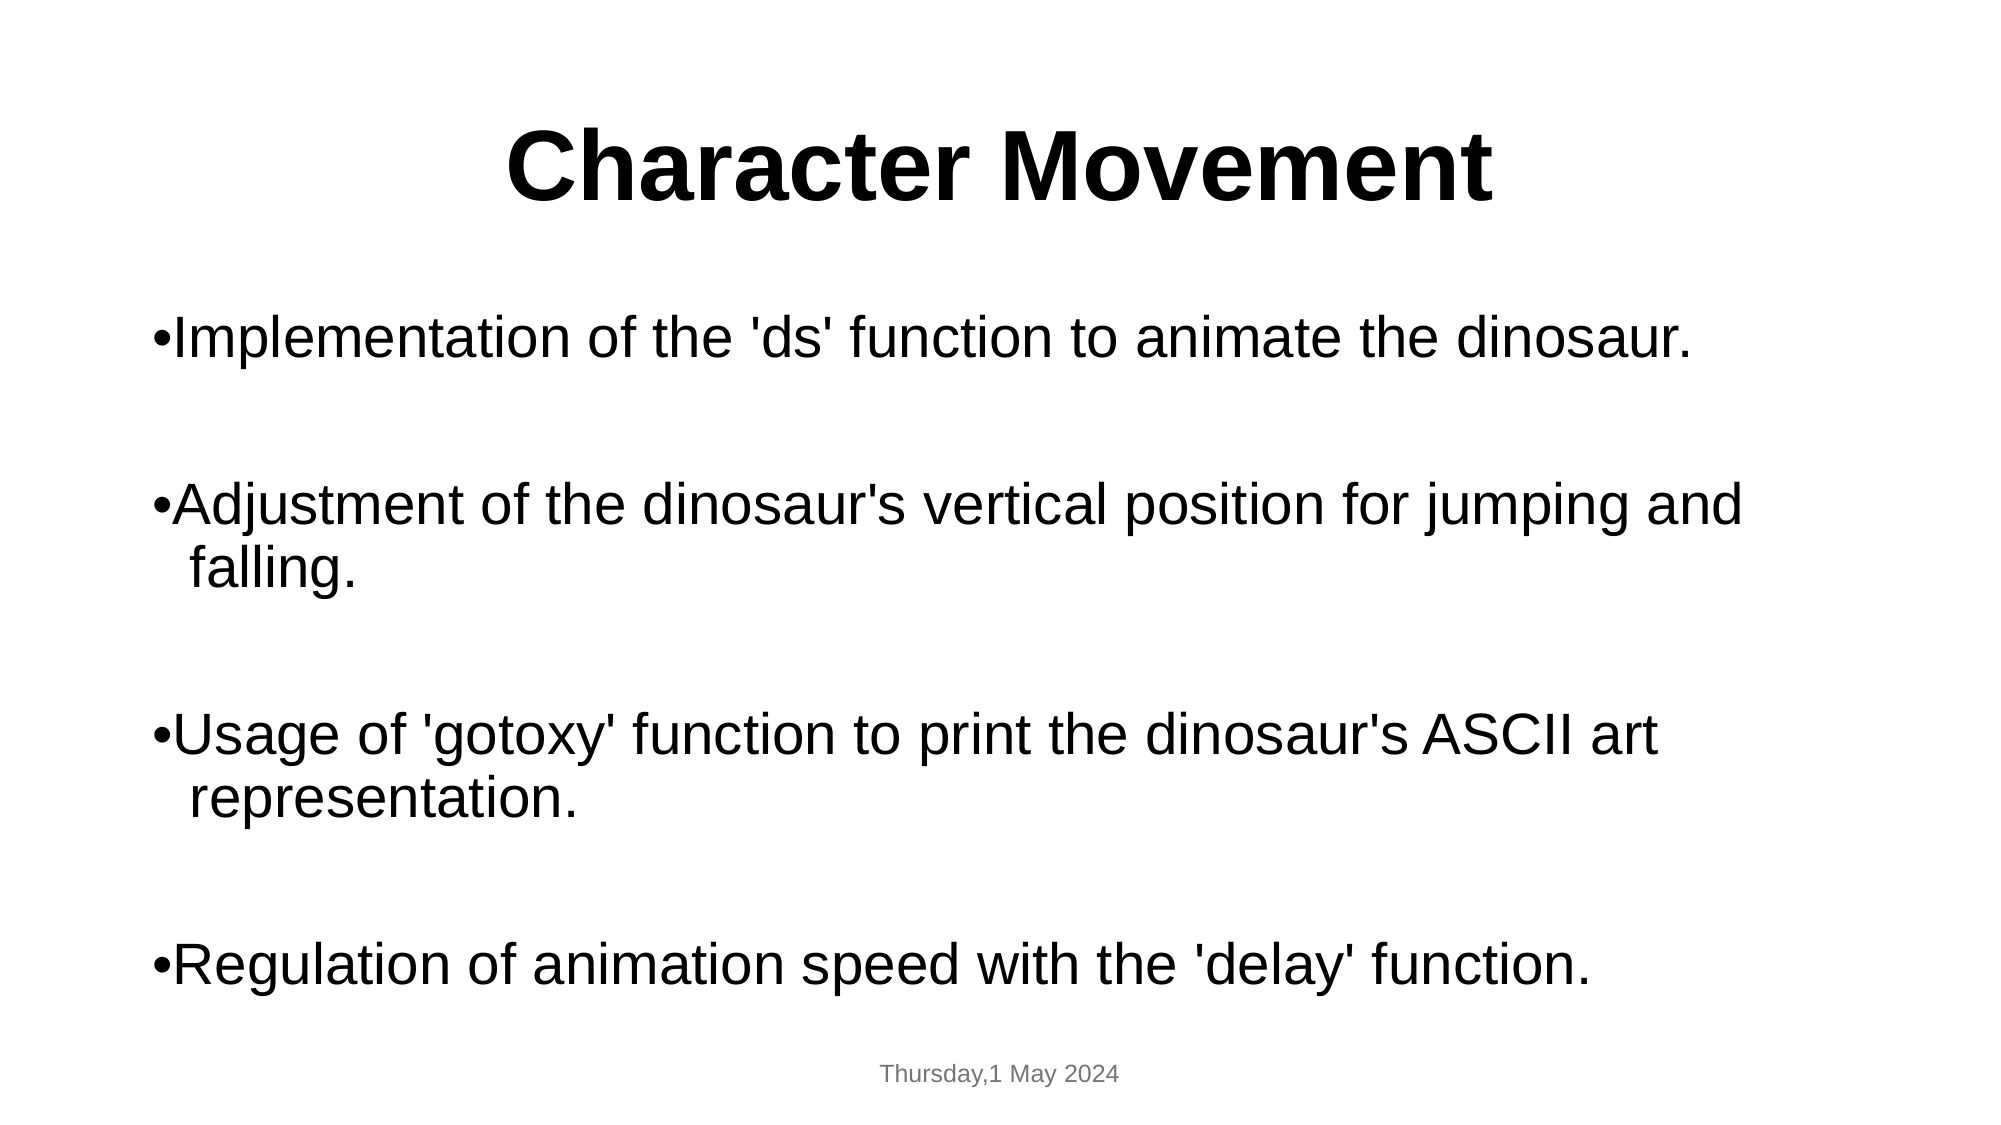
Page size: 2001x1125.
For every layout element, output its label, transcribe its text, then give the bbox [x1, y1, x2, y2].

title Character Movement [137, 59, 1863, 278]
footer Thursday,1 May 2024 [662, 1042, 1338, 1103]
list •Implementation of the 'ds' function to animate the dinosaur. •Adjustment of the dinosaur's vertical position for jumping and falling. •Usage of 'gotoxy' function to print the dinosaur's ASCII art representation. •Regulation of animation speed with the 'delay' function. [137, 299, 1863, 1014]
